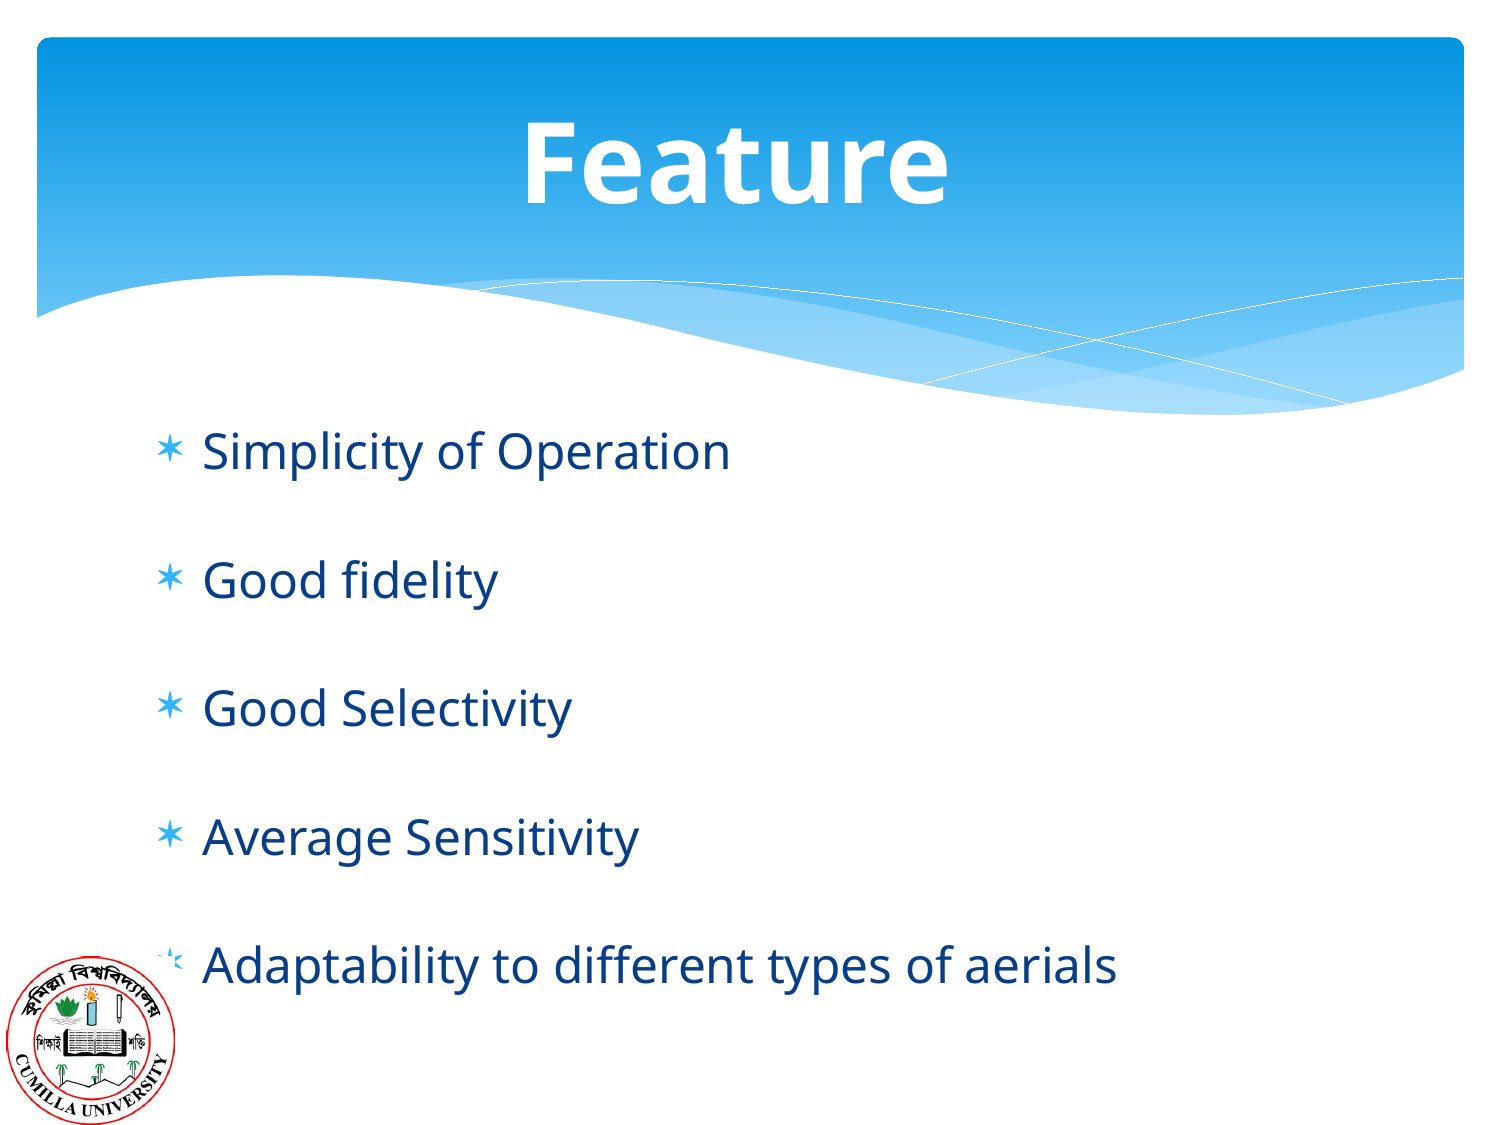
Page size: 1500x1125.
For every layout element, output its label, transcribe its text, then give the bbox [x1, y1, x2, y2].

title Feature [75, 55, 1425, 261]
picture [6, 955, 176, 1125]
list Simplicity of Operation Good fidelity Good Selectivity Average Sensitivity Adaptability to different types of aerials [143, 412, 1359, 1005]
